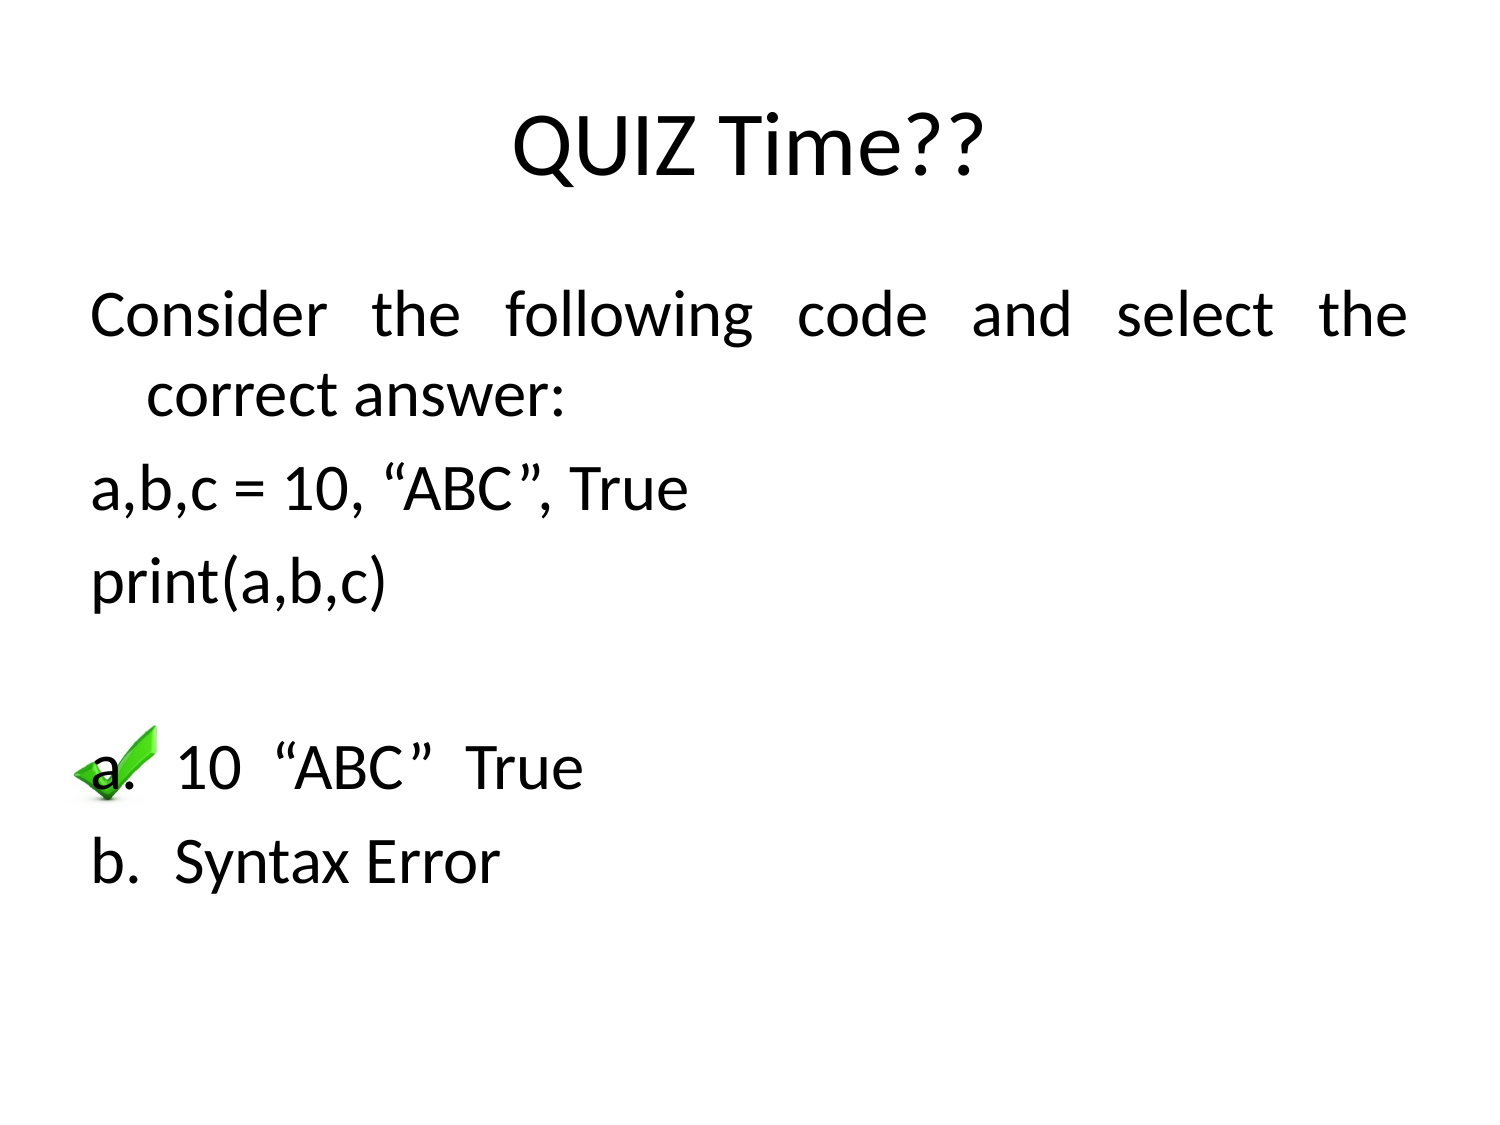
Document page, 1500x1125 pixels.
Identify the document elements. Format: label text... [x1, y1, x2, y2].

title QUIZ Time?? [75, 45, 1425, 233]
list Consider the following code and select the correct answer: a,b,c = 10, “ABC”, True print(a,b,c) 10 “ABC” True Syntax Error [75, 262, 1425, 1005]
picture [62, 712, 168, 818]
